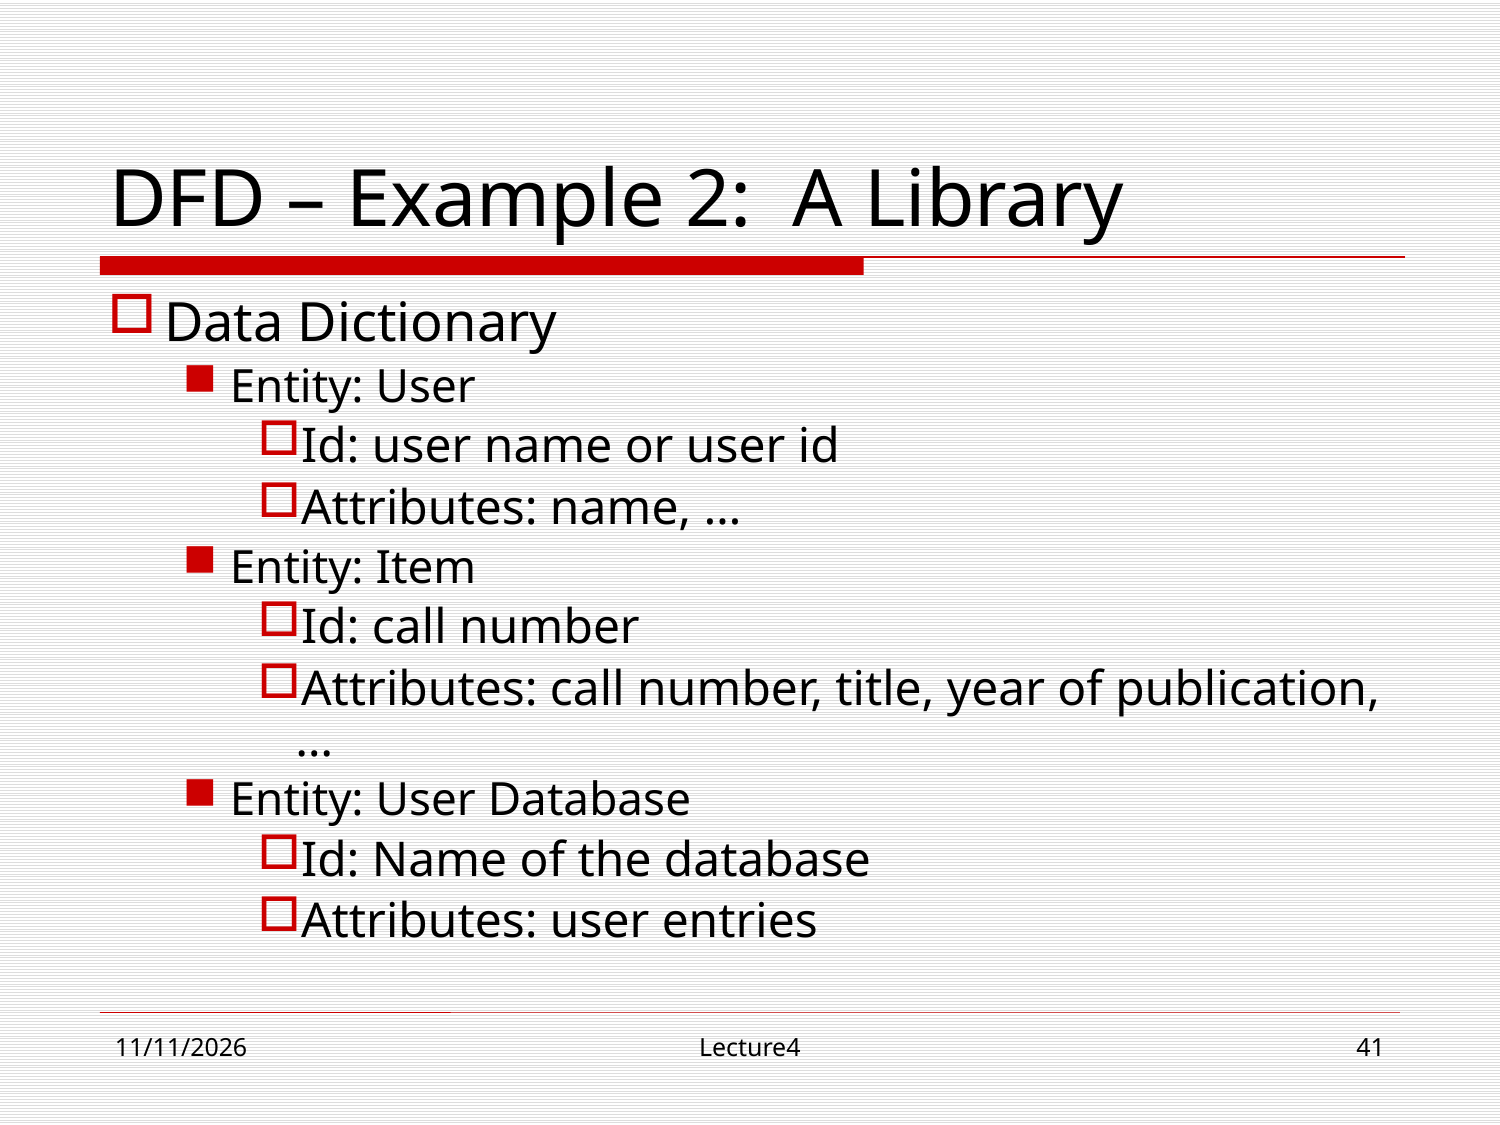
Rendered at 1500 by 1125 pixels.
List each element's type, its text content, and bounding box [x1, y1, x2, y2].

footer Lecture4 [512, 1024, 988, 1103]
title DFD – Example 2: A Library [94, 50, 1407, 250]
list Data Dictionary Entity: User Id: user name or user id Attributes: name, … Entity: Item Id: call number Attributes: call number, title, year of publication, … Entity: User Database Id: Name of the database Attributes: user entries [92, 287, 1406, 988]
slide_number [99, 1024, 426, 1103]
slide_number 41 [1074, 1024, 1401, 1103]
